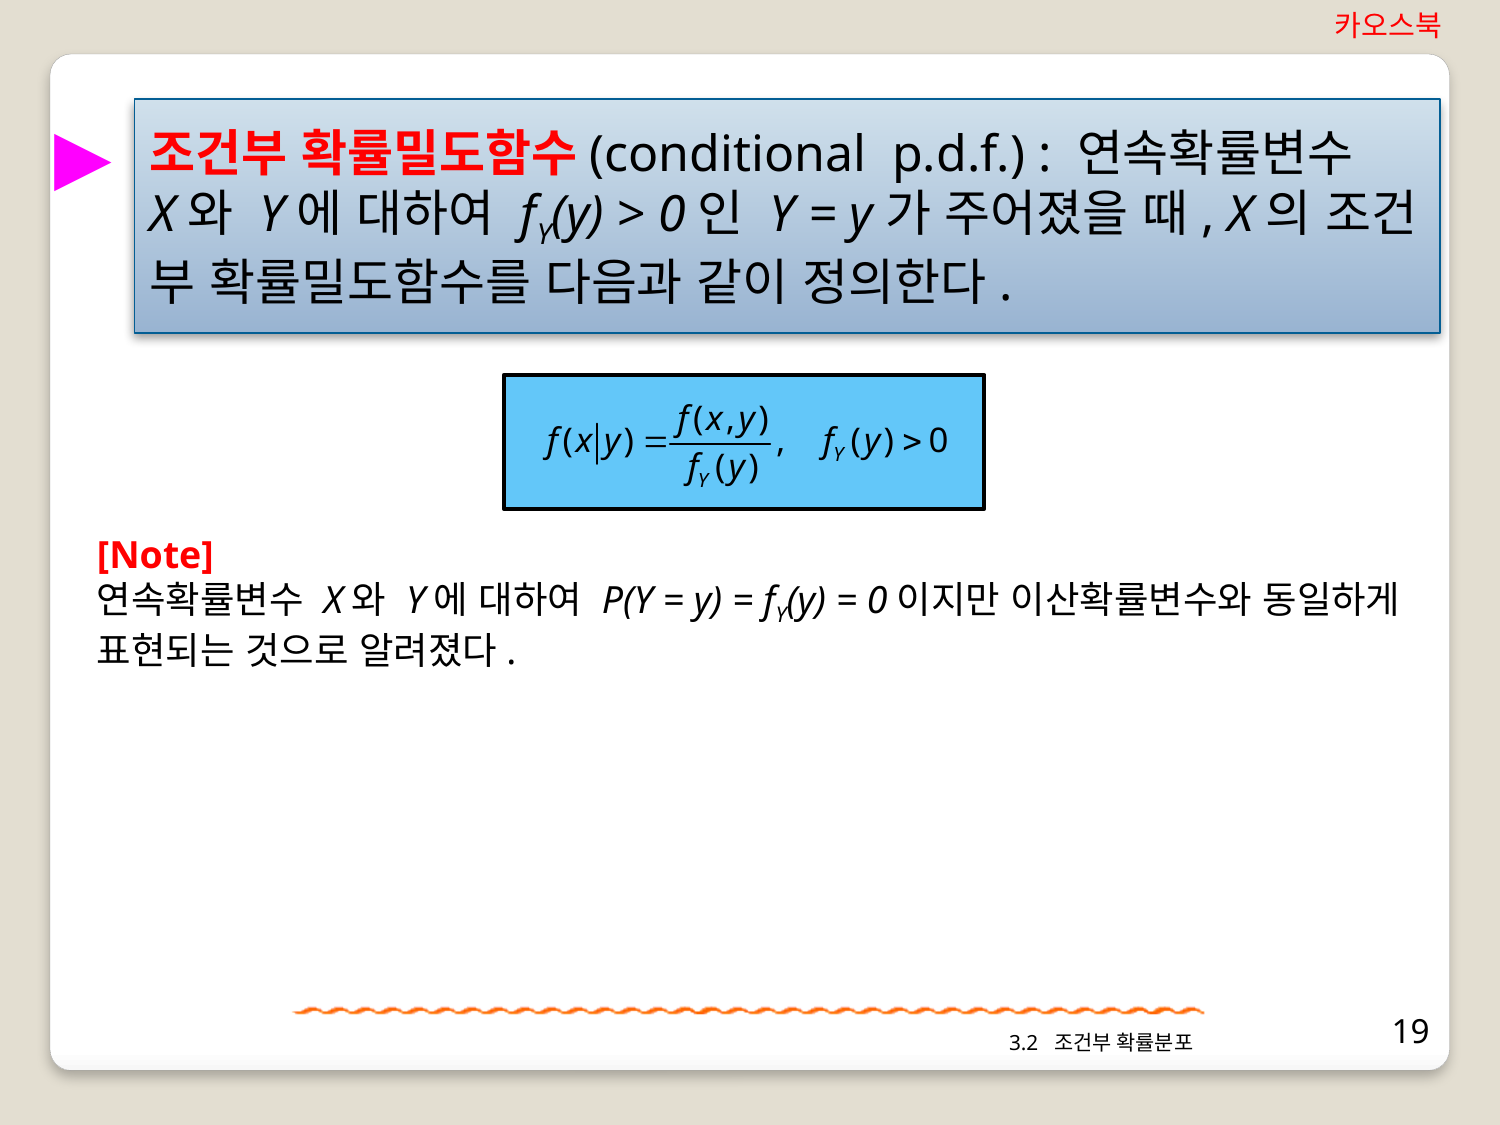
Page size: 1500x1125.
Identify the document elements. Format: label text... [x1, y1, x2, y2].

text_box [Note] 연속확률변수 X와 Y에 대하여 P(Y = y) = fY(y) = 0이지만 이산확률변수와 동일하게 표현되는 것으로 알려졌다. [82, 523, 1442, 680]
slide_number 19 [1369, 1002, 1445, 1063]
footer 3.2 조건부 확률분포 [994, 1002, 1369, 1063]
text_box 조건부 확률밀도함수(conditional p.d.f.) : 연속확률변수 X와 Y에 대하여 fY(y) > 0인 Y = y가 주어졌을 때, X의 조건 부 확률밀도함수를 다음과 같이 정의한다. [134, 98, 1441, 334]
text_box [500, 371, 988, 512]
picture [281, 1003, 1219, 1020]
text_box 카오스북 [1277, 0, 1500, 50]
text_box ▶ [39, 99, 123, 205]
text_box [535, 398, 954, 495]
